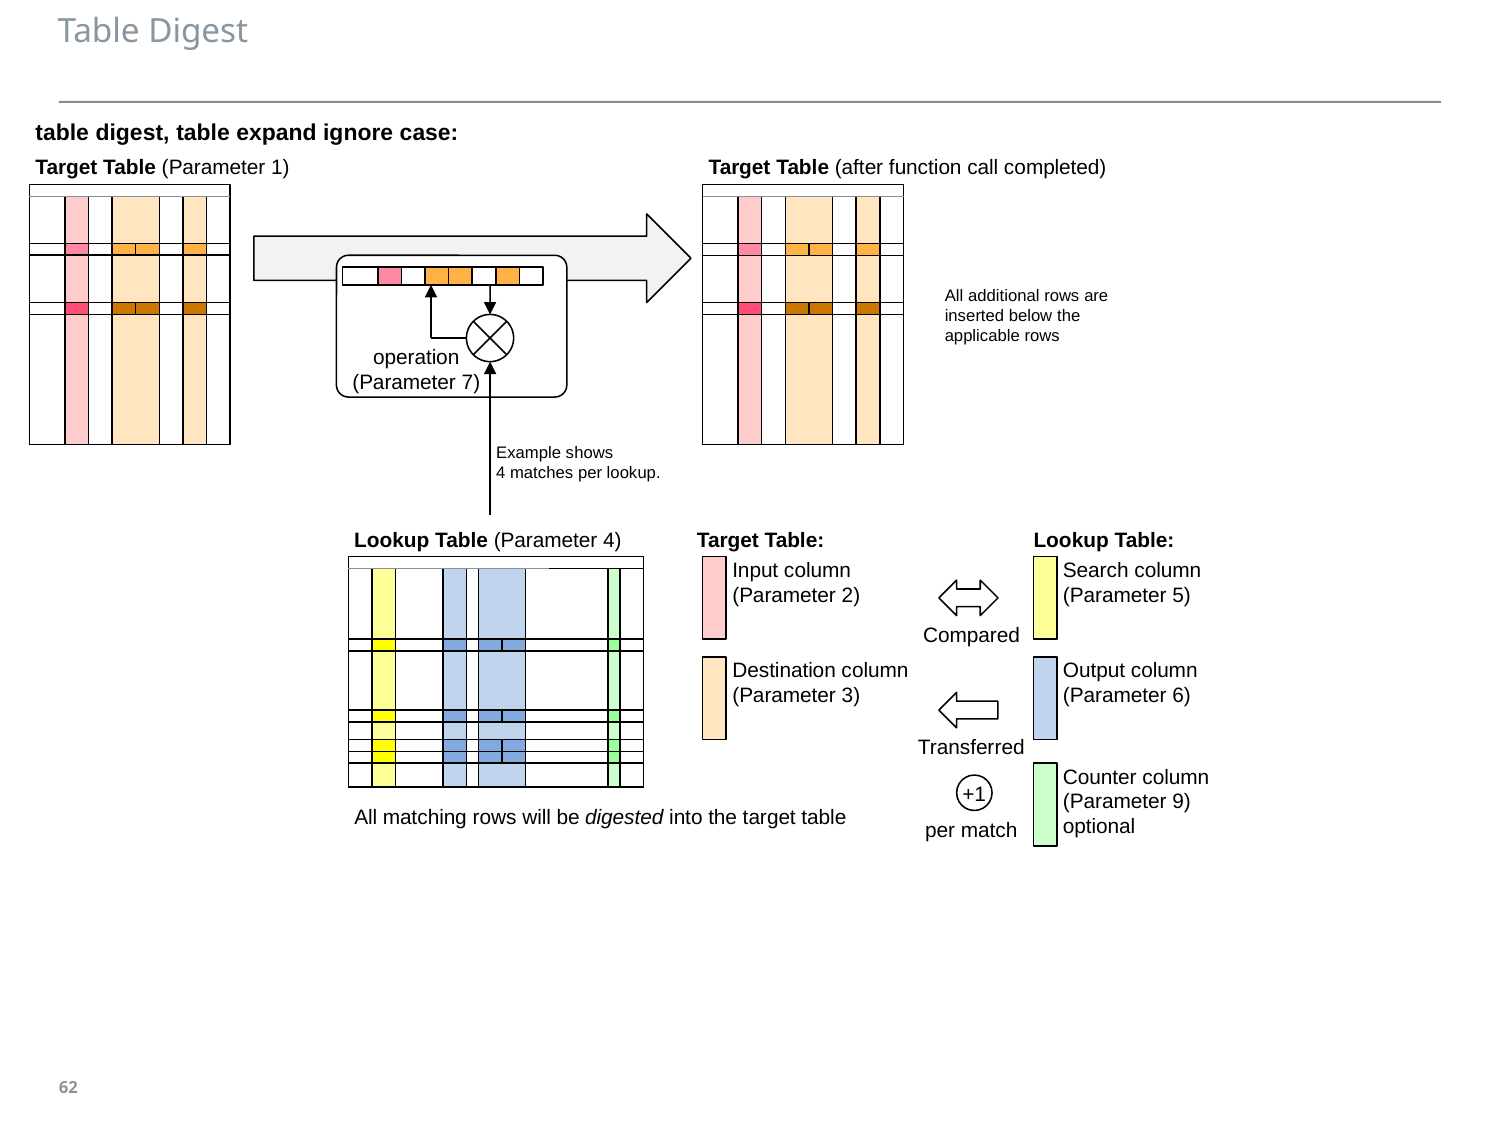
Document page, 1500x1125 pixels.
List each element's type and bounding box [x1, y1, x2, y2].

text_box [901, 554, 1260, 653]
text_box [251, 182, 906, 516]
text_box [689, 525, 870, 553]
text_box [701, 554, 894, 641]
text_box [346, 525, 528, 553]
text_box [954, 772, 995, 813]
text_box [936, 690, 1001, 730]
text_box [936, 578, 1001, 618]
text_box [937, 283, 1154, 346]
text_box [27, 182, 232, 446]
text_box [346, 554, 1260, 848]
text_box [1025, 525, 1207, 553]
text_box [27, 153, 209, 181]
title [57, 1, 1440, 96]
text_box [27, 117, 209, 145]
text_box [701, 655, 894, 742]
text_box [701, 153, 882, 181]
